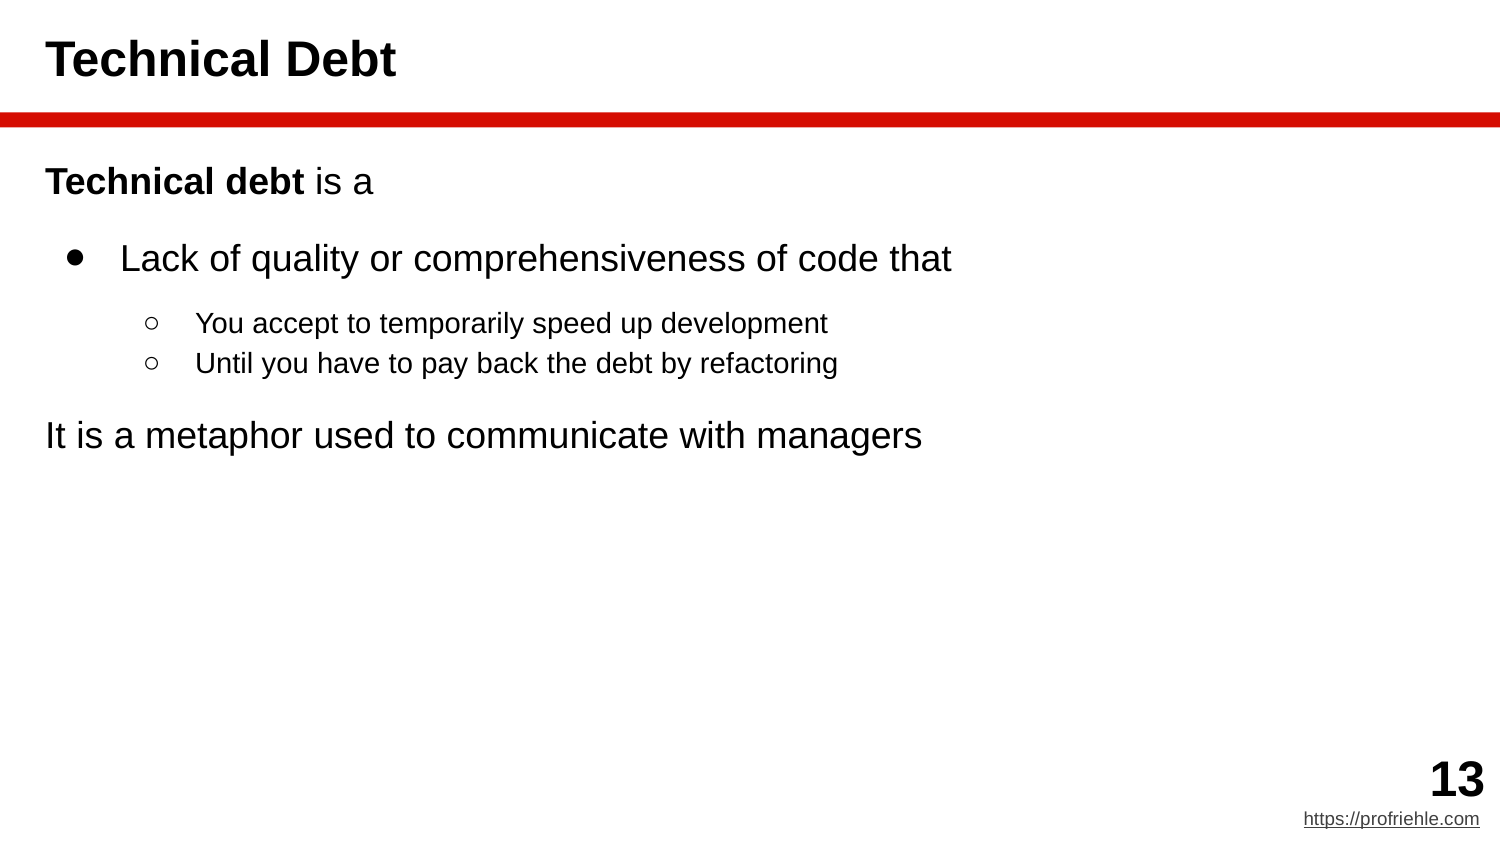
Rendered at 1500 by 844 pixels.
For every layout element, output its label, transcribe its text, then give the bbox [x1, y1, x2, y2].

slide_number ‹#› https://profriehle.com [1200, 724, 1500, 844]
title Technical Debt [0, 0, 1500, 113]
list Technical debt is a Lack of quality or comprehensiveness of code that You accept to temporarily speed up development Until you have to pay back the debt by refactoring It is a metaphor used to communicate with managers [45, 150, 1455, 825]
